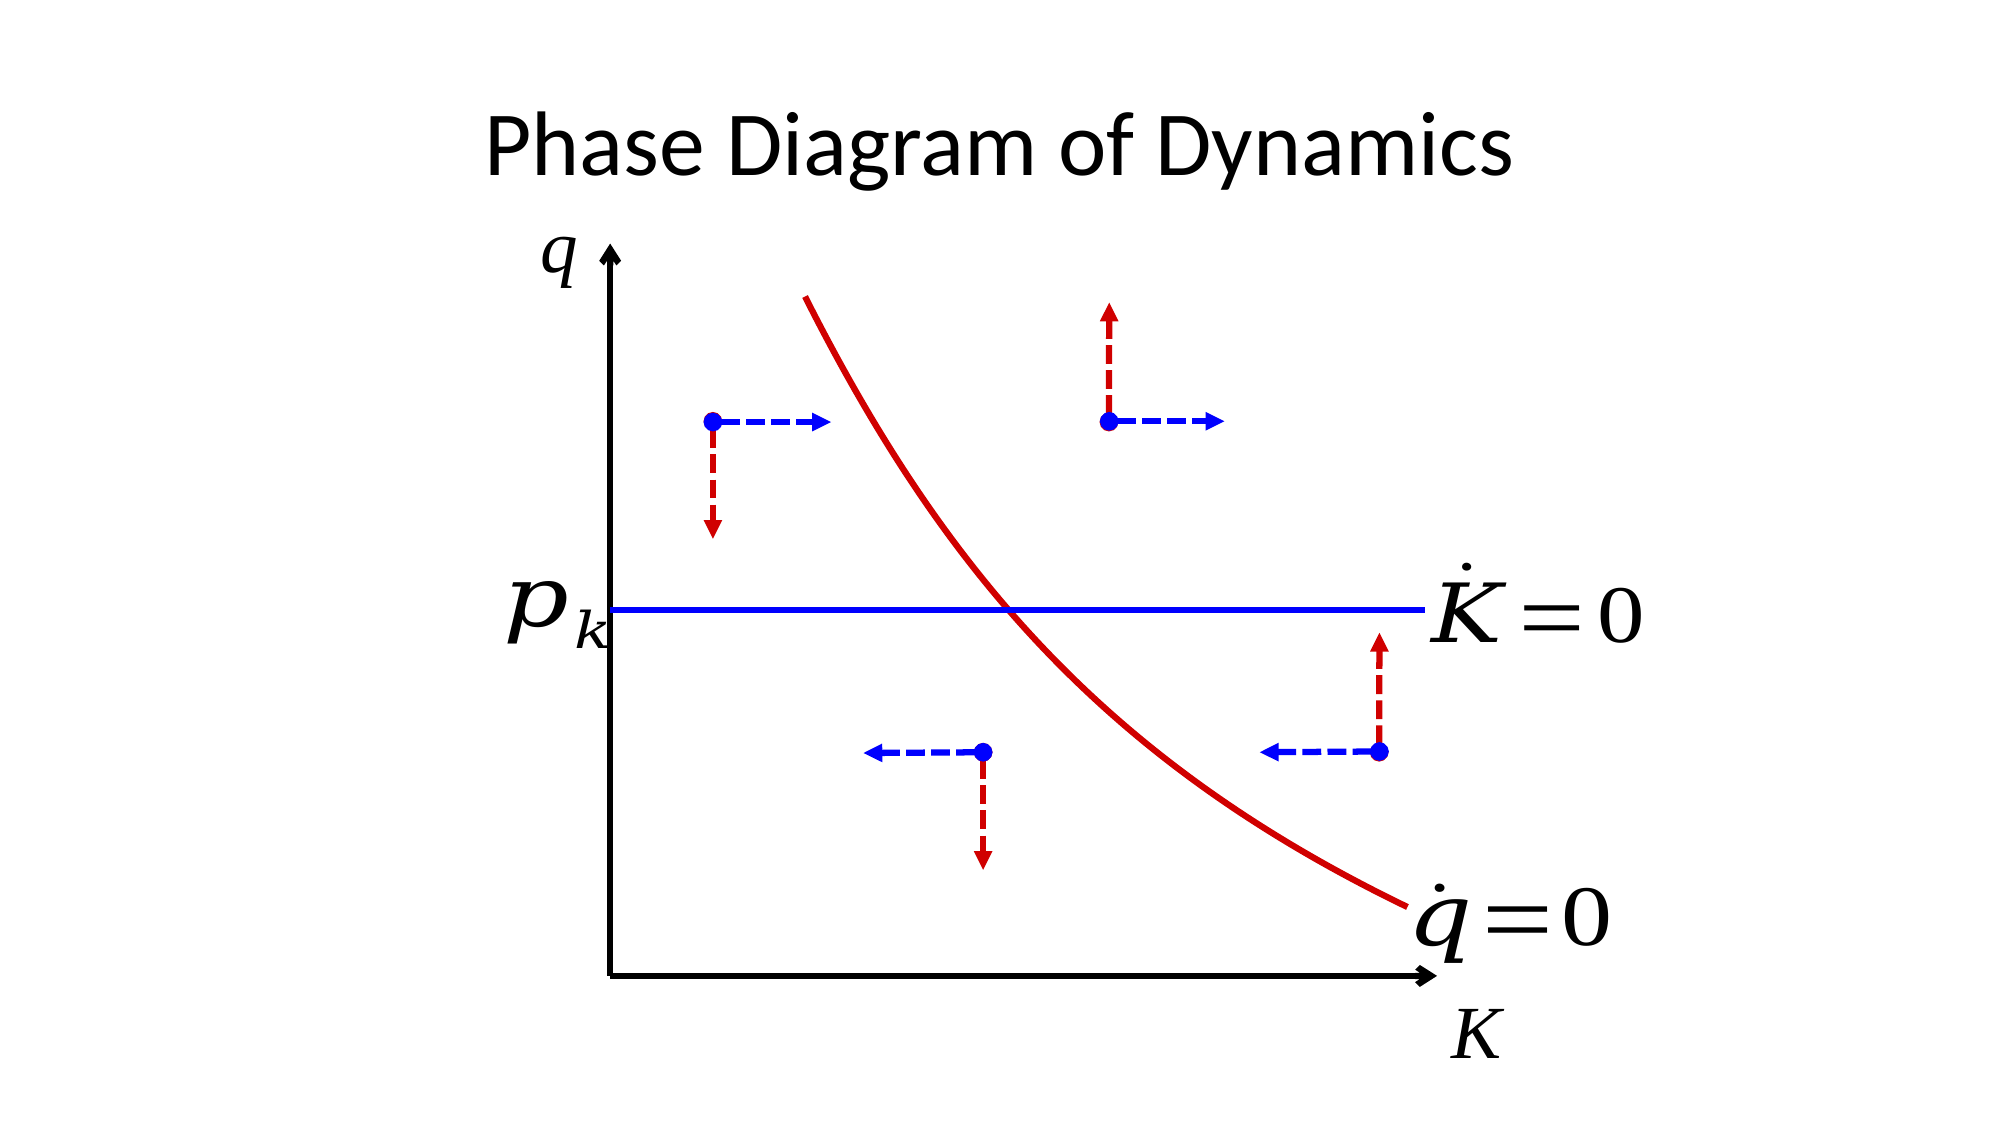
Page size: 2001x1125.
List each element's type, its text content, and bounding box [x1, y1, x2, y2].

text_box K [1436, 975, 1508, 1081]
text_box [803, 295, 1112, 607]
text_box q [525, 190, 597, 296]
title Phase Diagram of Dynamics [99, 45, 1900, 233]
text_box [1013, 619, 1409, 909]
